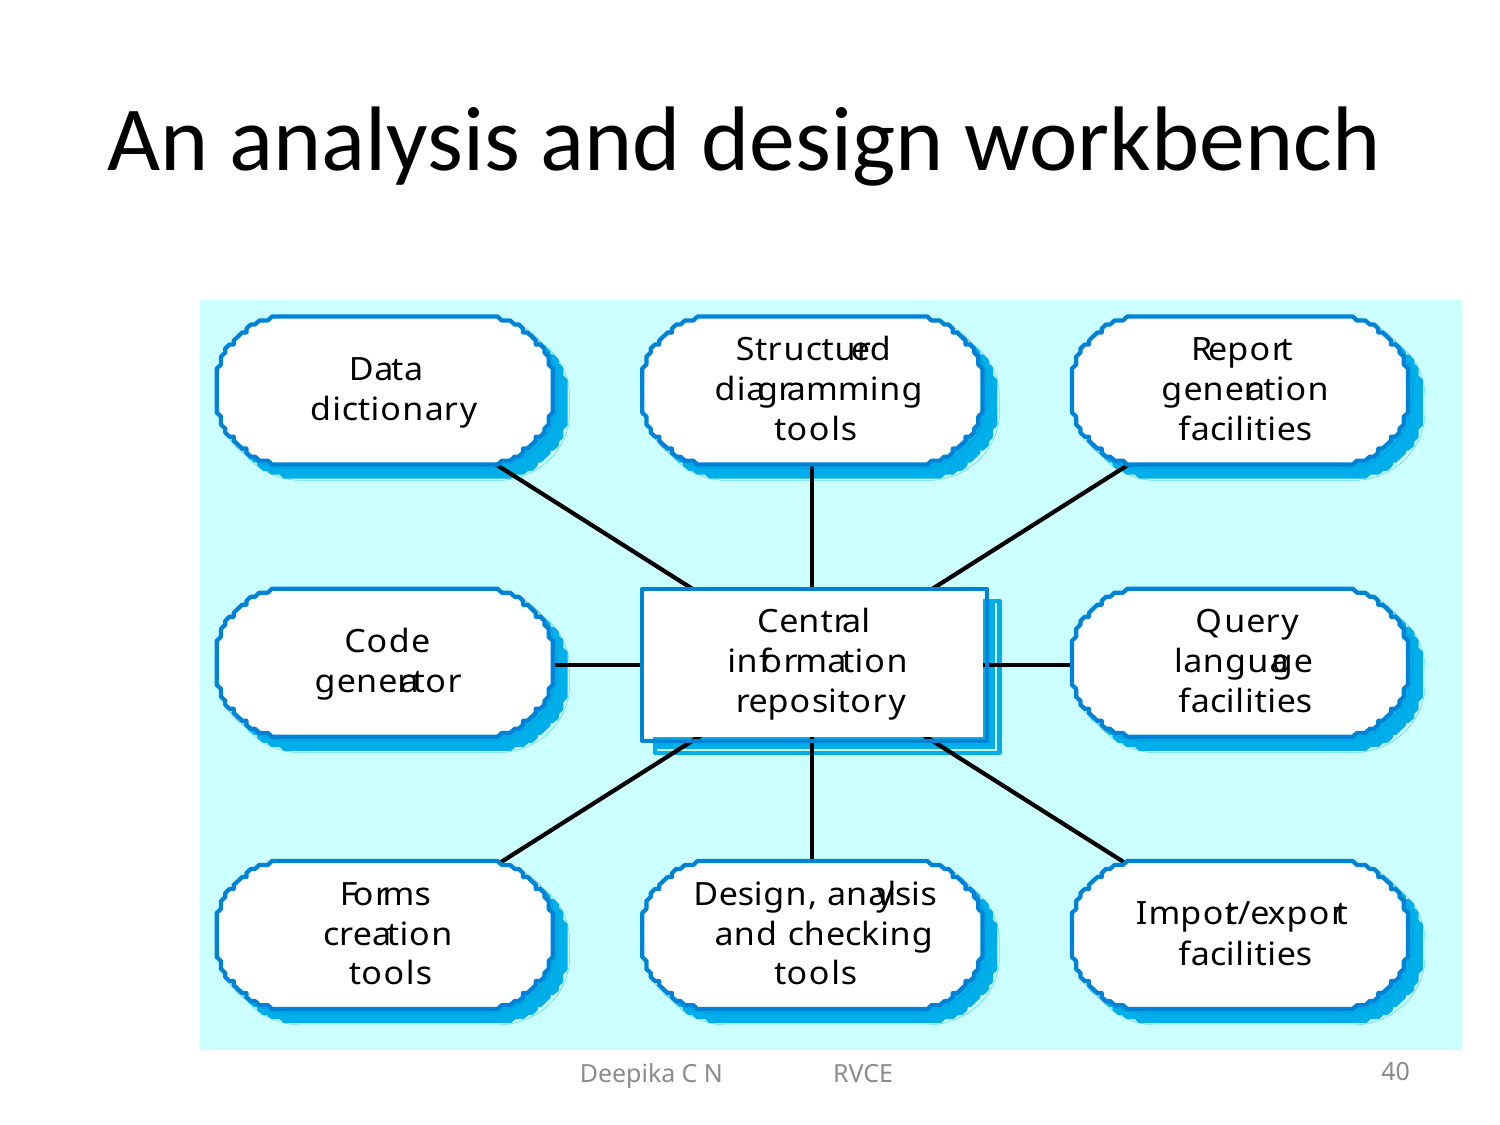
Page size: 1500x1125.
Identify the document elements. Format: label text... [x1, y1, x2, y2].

picture [212, 312, 1426, 1026]
footer Deepika C N RVCE [512, 1050, 988, 1103]
slide_number 40 [1074, 1050, 1425, 1103]
title An analysis and design workbench [62, 43, 1428, 225]
text_box [199, 299, 1463, 1050]
